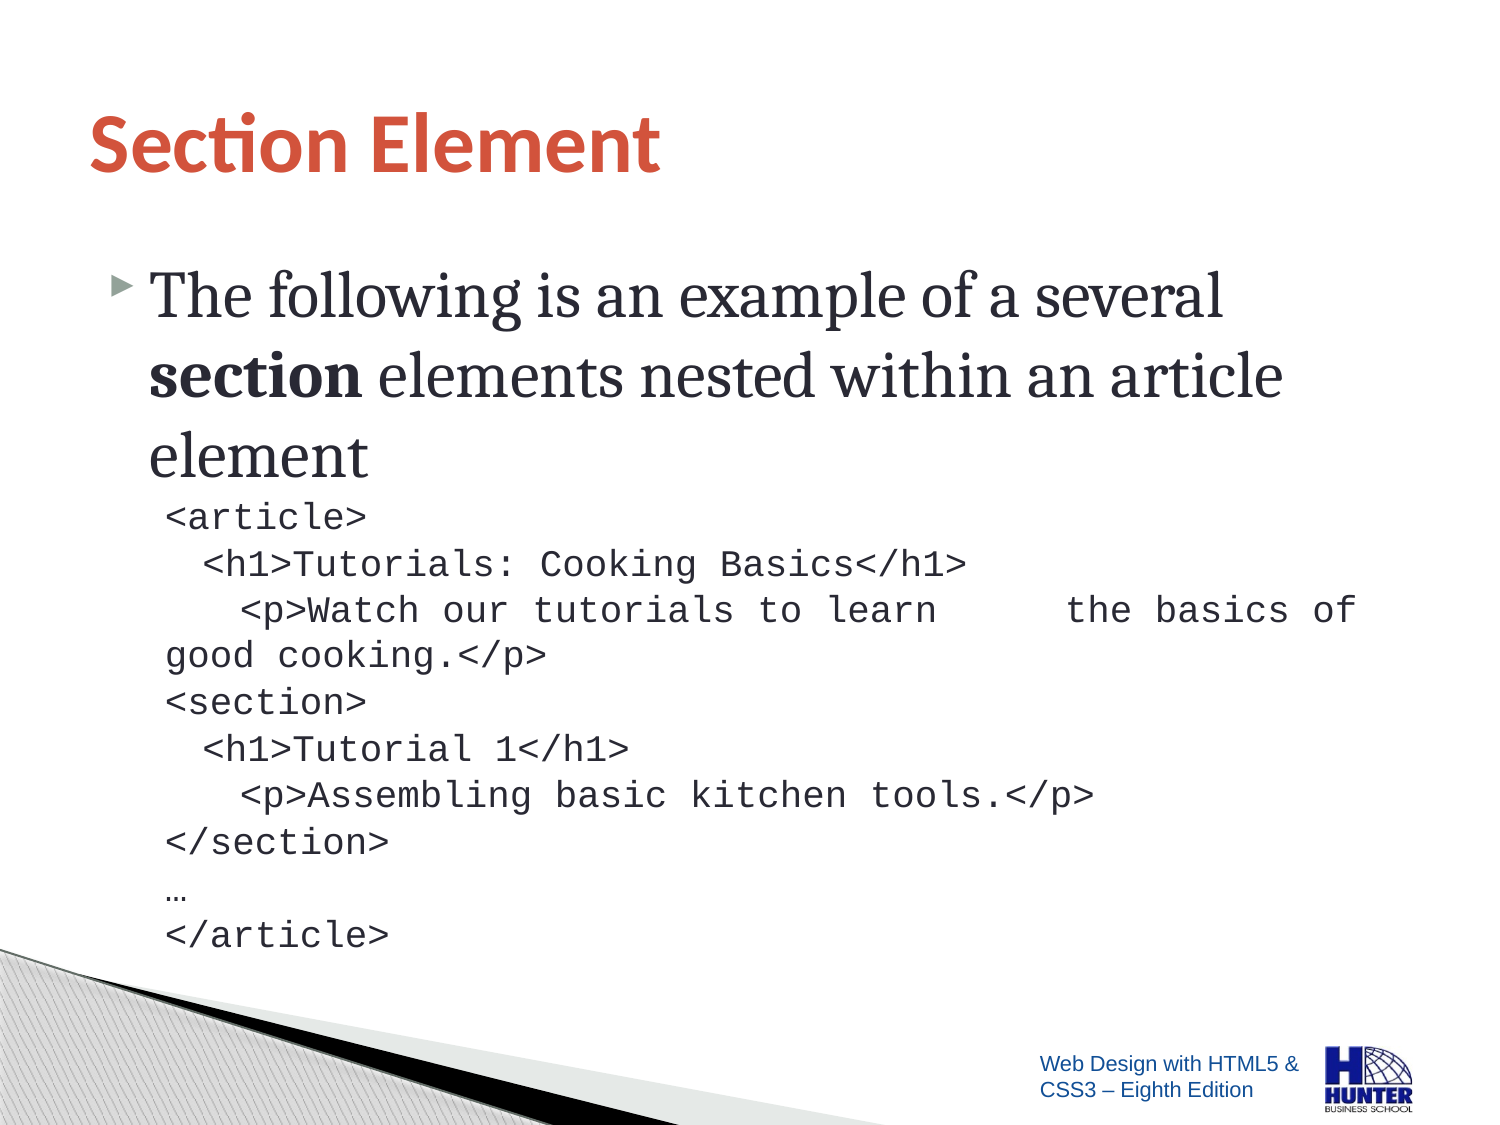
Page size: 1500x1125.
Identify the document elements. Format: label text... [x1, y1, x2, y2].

list The following is an example of a several section elements nested within an article element <article> <h1>Tutorials: Cooking Basics</h1> <p>Watch our tutorials to learn the basics of good cooking.</p> <section> <h1>Tutorial 1</h1> <p>Assembling basic kitchen tools.</p> </section> … </article> [75, 243, 1425, 986]
picture [1325, 1046, 1413, 1113]
title Section Element [75, 45, 1425, 233]
